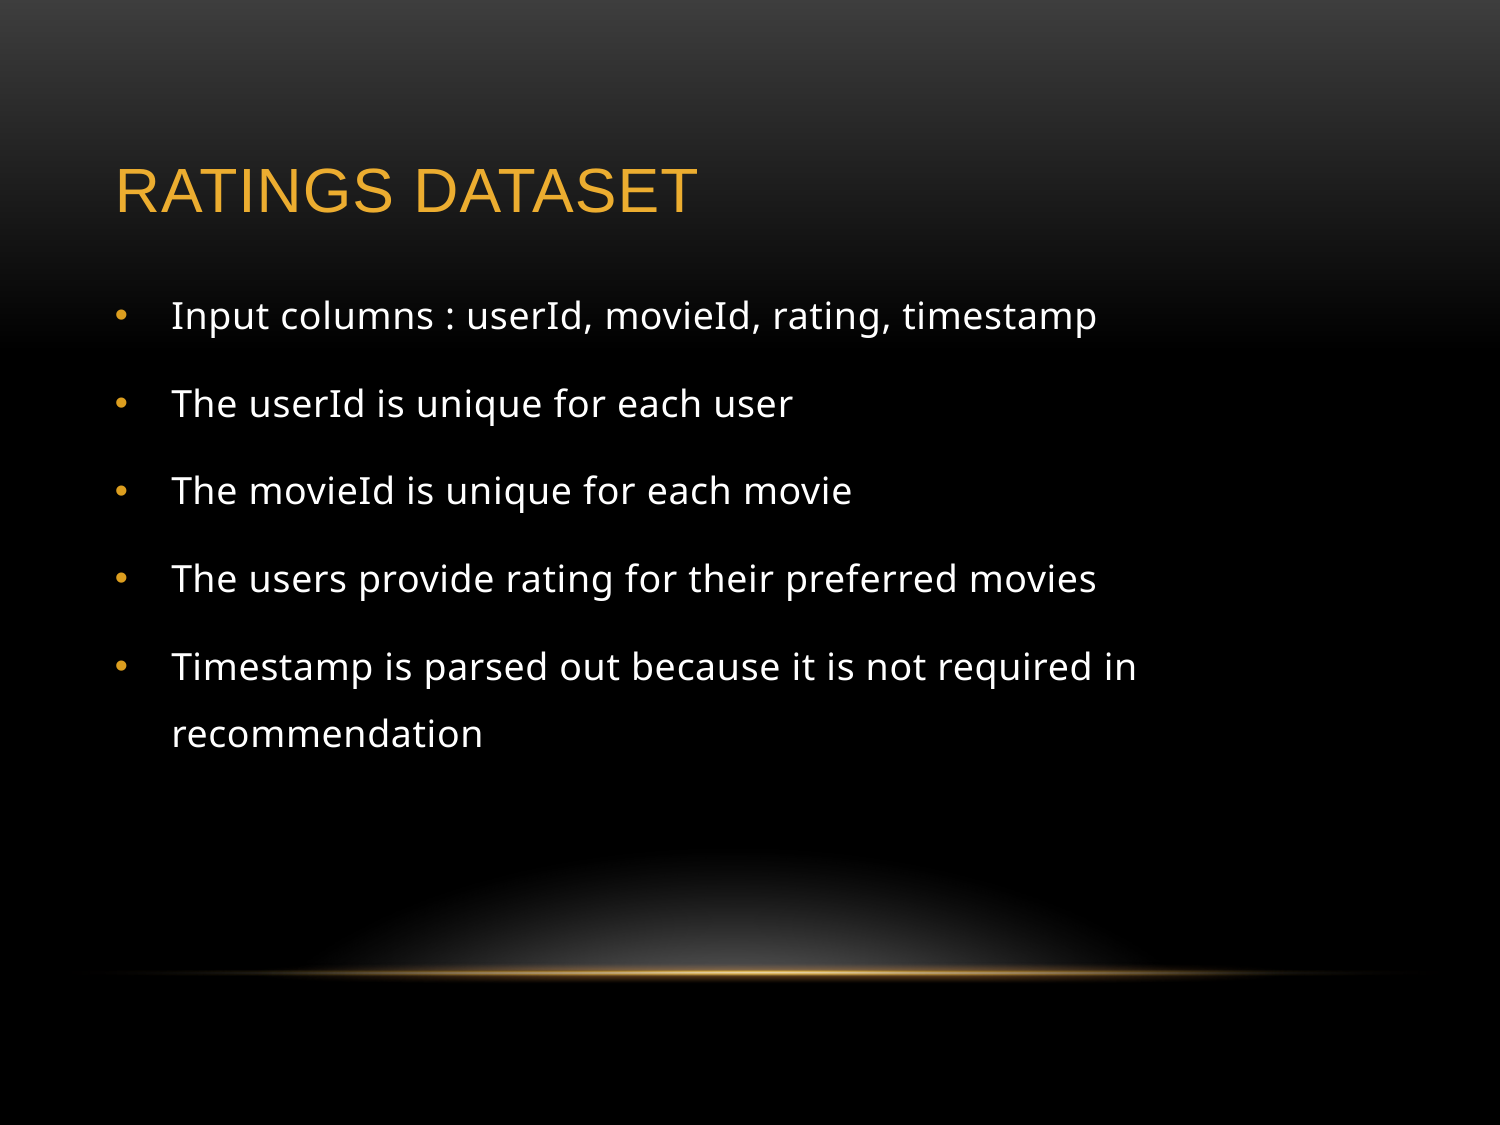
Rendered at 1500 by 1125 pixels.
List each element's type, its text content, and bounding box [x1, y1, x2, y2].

title Ratings dataset [99, 45, 1400, 233]
list Input columns : userId, movieId, rating, timestamp The userId is unique for each user The movieId is unique for each movie The users provide rating for their preferred movies Timestamp is parsed out because it is not required in recommendation [99, 262, 1400, 938]
picture [0, 0, 1500, 1125]
